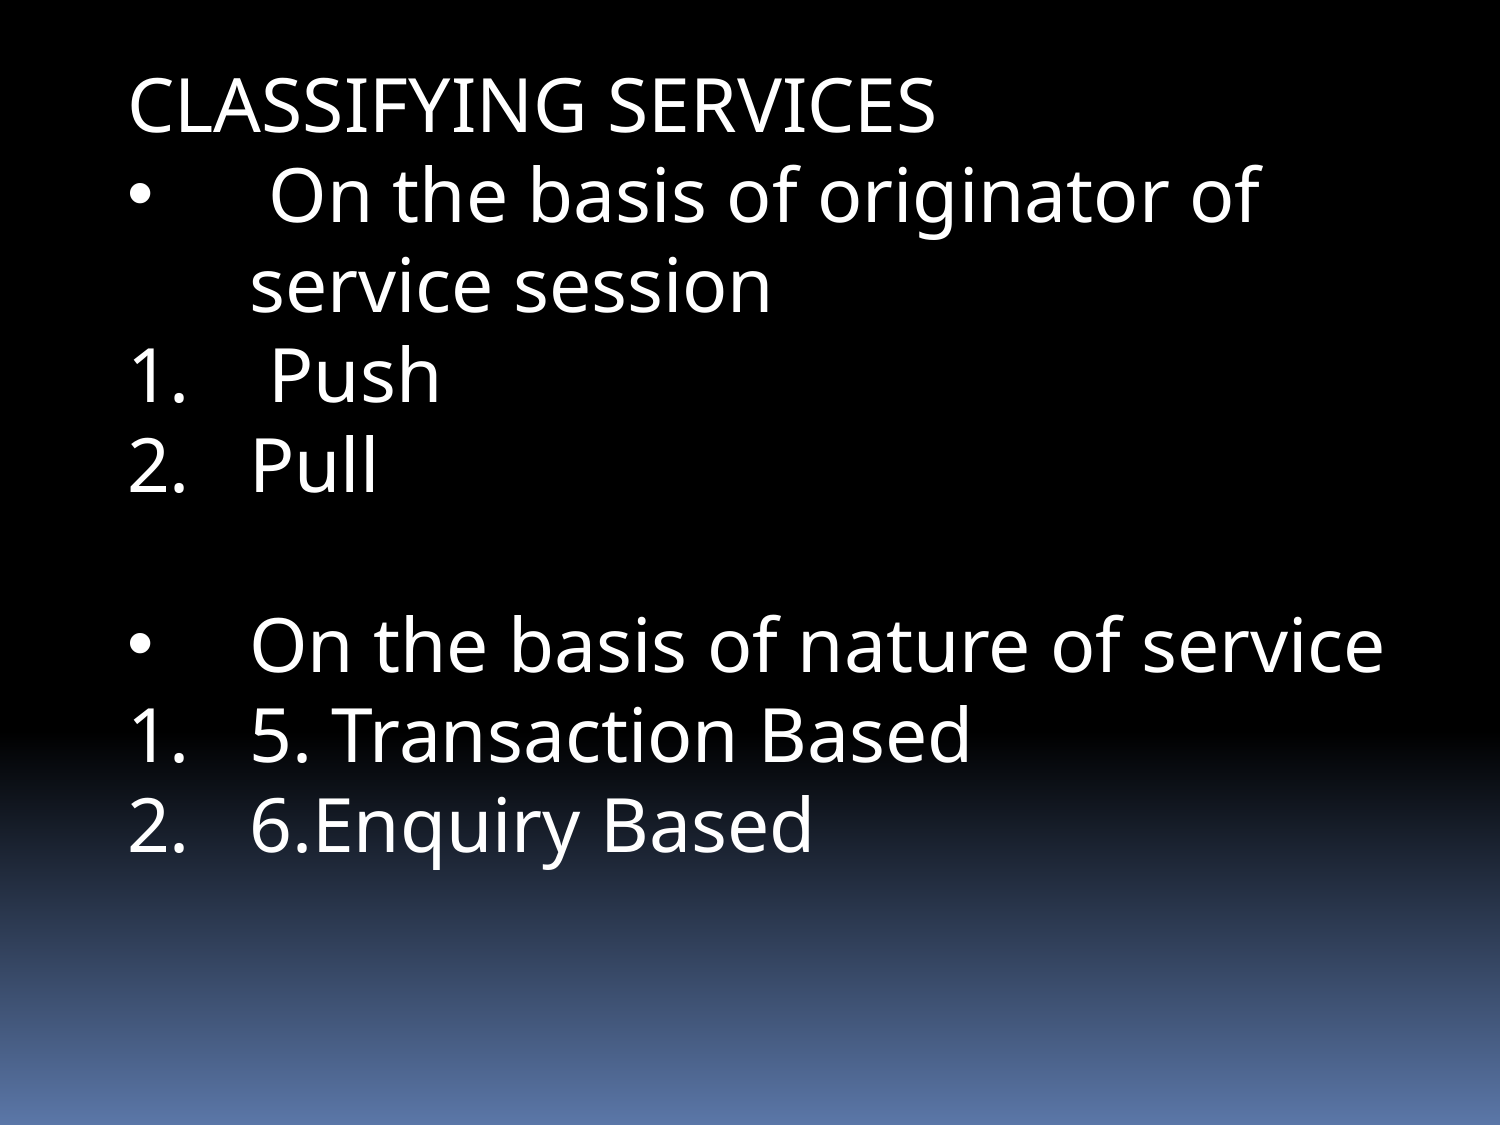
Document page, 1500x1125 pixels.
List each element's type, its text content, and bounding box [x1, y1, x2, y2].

text_box CLASSIFYING SERVICES On the basis of originator of service session Push Pull On the basis of nature of service 5. Transaction Based 6.Enquiry Based [112, 49, 1425, 875]
